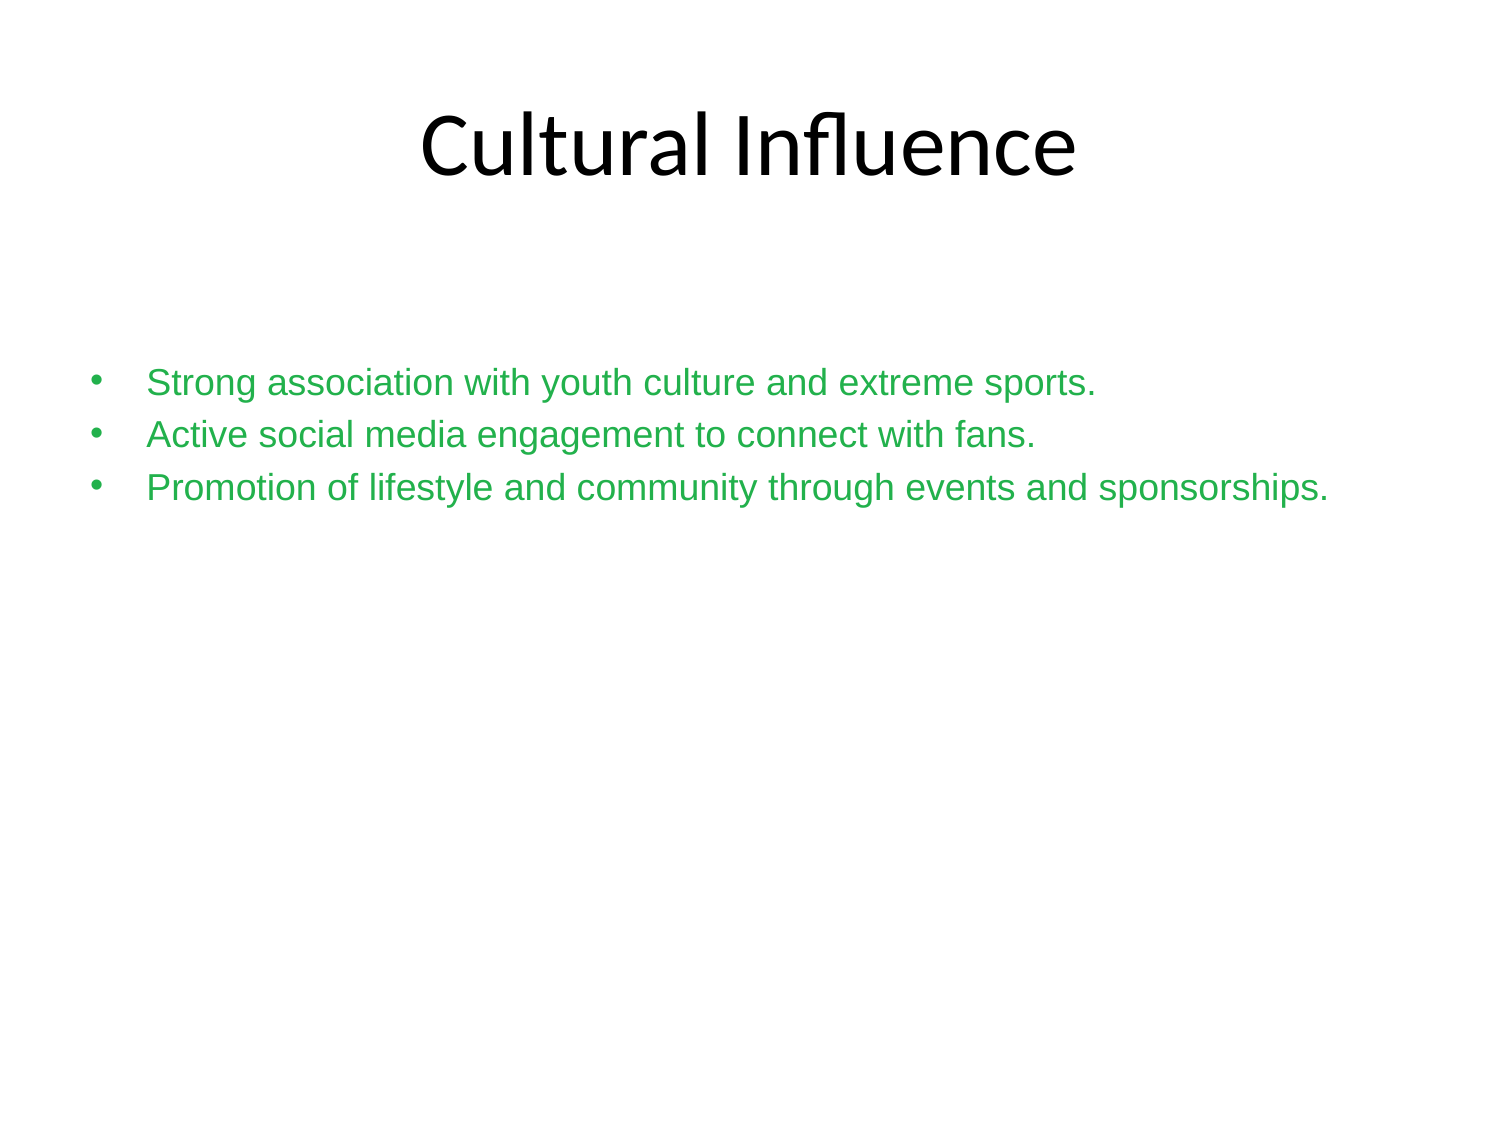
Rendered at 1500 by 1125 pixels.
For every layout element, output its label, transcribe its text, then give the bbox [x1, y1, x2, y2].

list Strong association with youth culture and extreme sports. Active social media engagement to connect with fans. Promotion of lifestyle and community through events and sponsorships. [75, 262, 1425, 1005]
title Cultural Influence [75, 45, 1425, 233]
